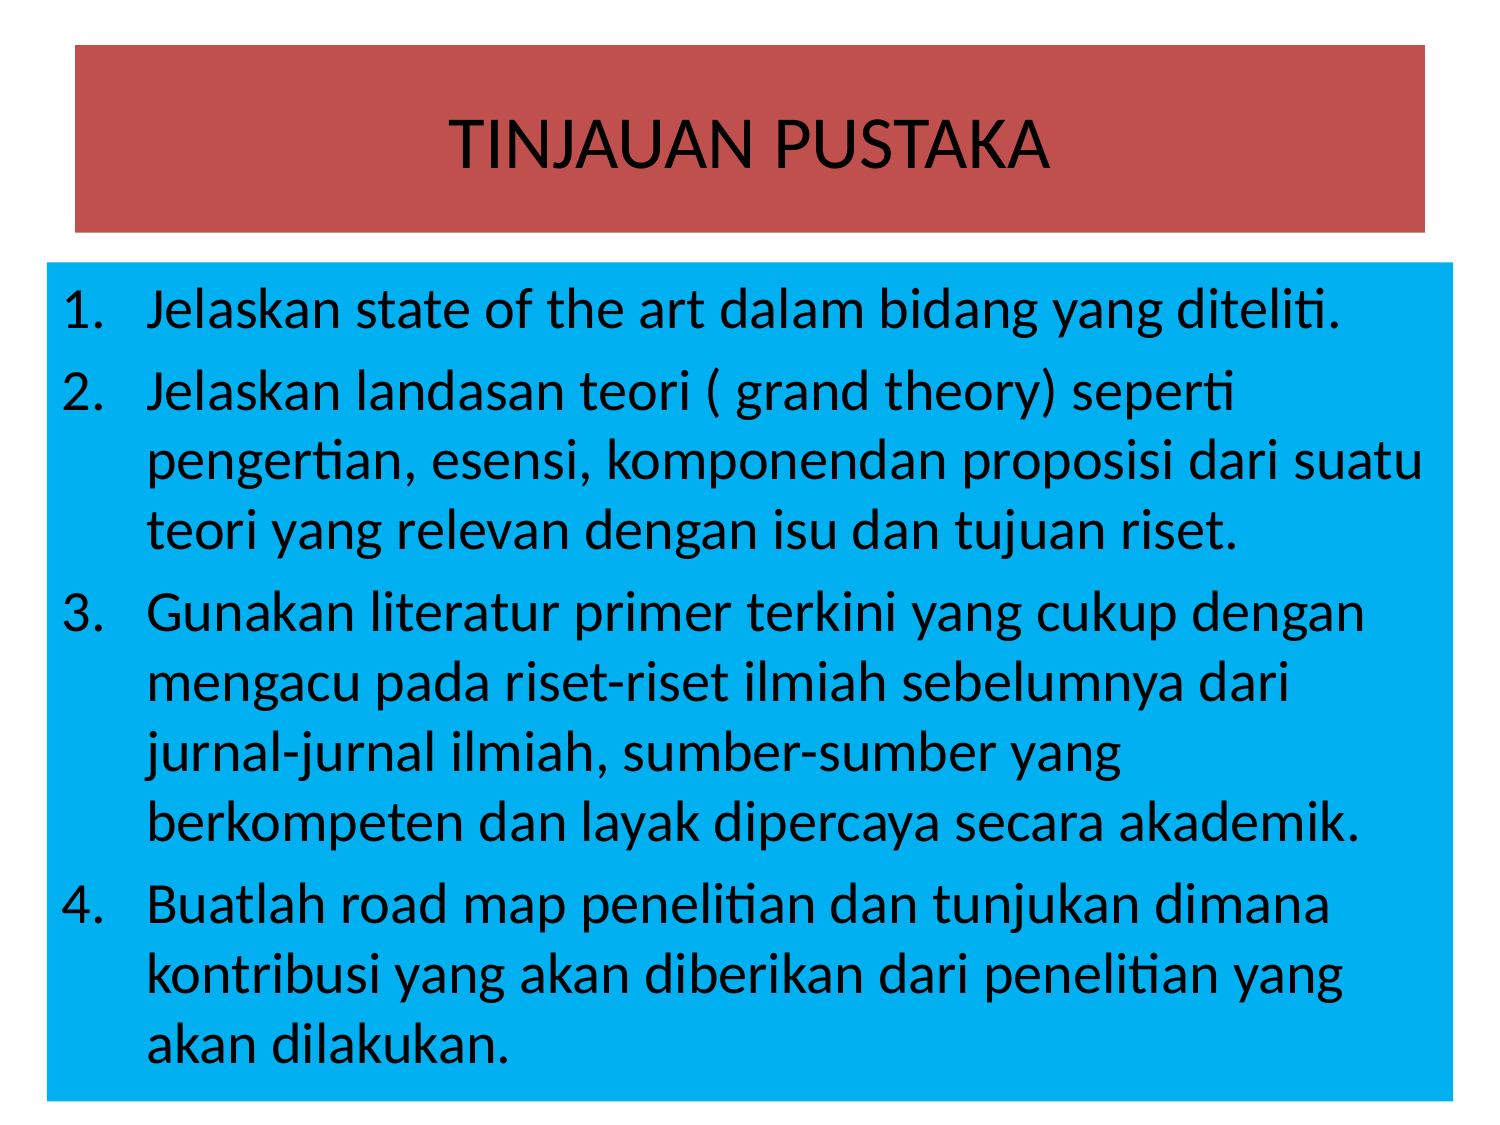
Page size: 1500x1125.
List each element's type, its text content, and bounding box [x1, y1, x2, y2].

list Jelaskan state of the art dalam bidang yang diteliti. Jelaskan landasan teori ( grand theory) seperti pengertian, esensi, komponendan proposisi dari suatu teori yang relevan dengan isu dan tujuan riset. Gunakan literatur primer terkini yang cukup dengan mengacu pada riset-riset ilmiah sebelumnya dari jurnal-jurnal ilmiah, sumber-sumber yang berkompeten dan layak dipercaya secara akademik. Buatlah road map penelitian dan tunjukan dimana kontribusi yang akan diberikan dari penelitian yang akan dilakukan. [46, 262, 1454, 1102]
title TINJAUAN PUSTAKA [74, 44, 1426, 233]
